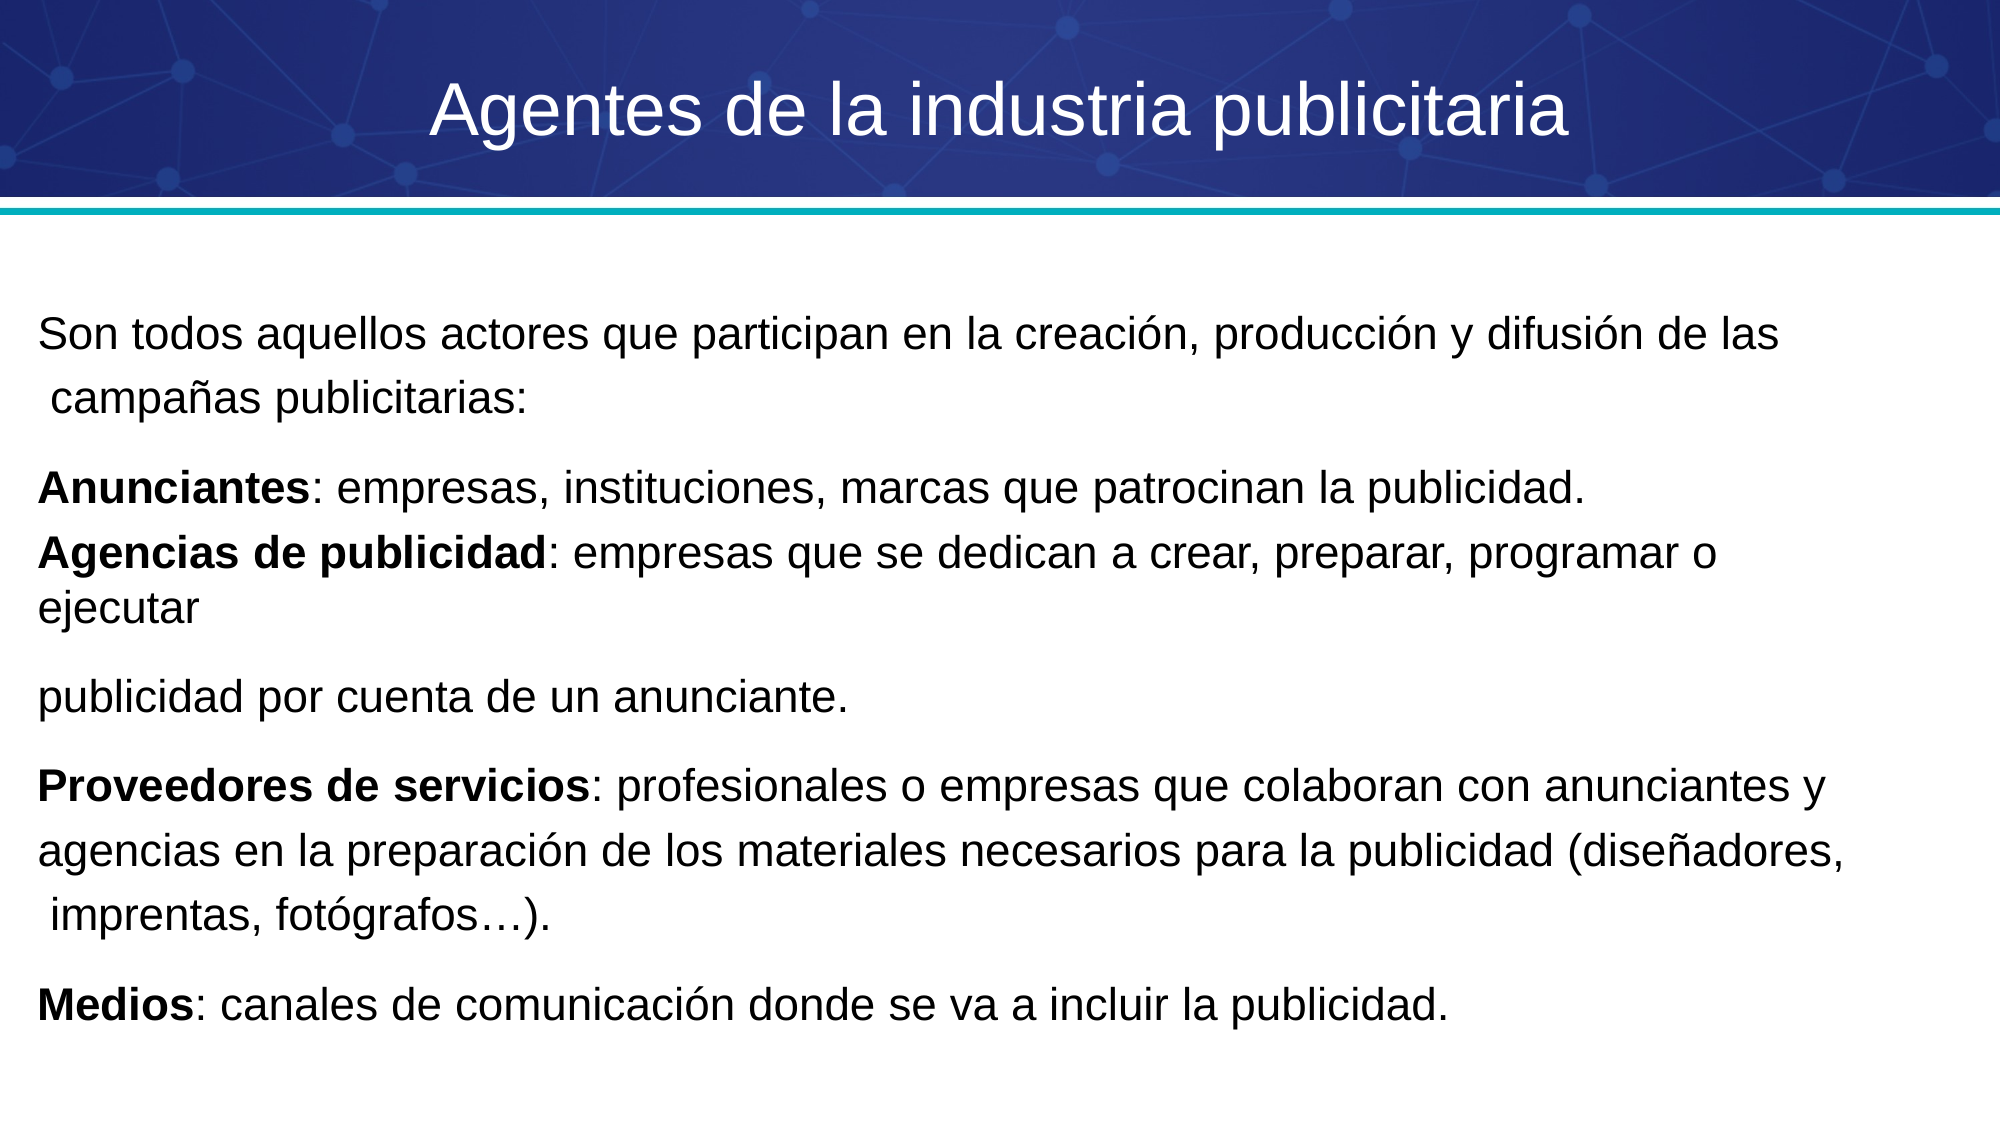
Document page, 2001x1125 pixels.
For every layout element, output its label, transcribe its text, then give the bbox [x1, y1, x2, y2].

picture [0, 0, 2000, 215]
title Agentes de la industria publicitaria [427, 58, 1574, 249]
text_box Son todos aquellos actores que participan en la creación, producción y difusión de las campañas publicitarias: Anunciantes: empresas, instituciones, marcas que patrocinan la publicidad. Agencias de publicidad: empresas que se dedican a crear, preparar, programar o ejecutar publicidad por cuenta de un anunciante. Proveedores de servicios: profesionales o empresas que colaboran con anunciantes y agencias en la preparación de los materiales necesarios para la publicidad (diseñadores, imprentas, fotógrafos…). Medios: canales de comunicación donde se va a incluir la publicidad. [35, 292, 1902, 1030]
